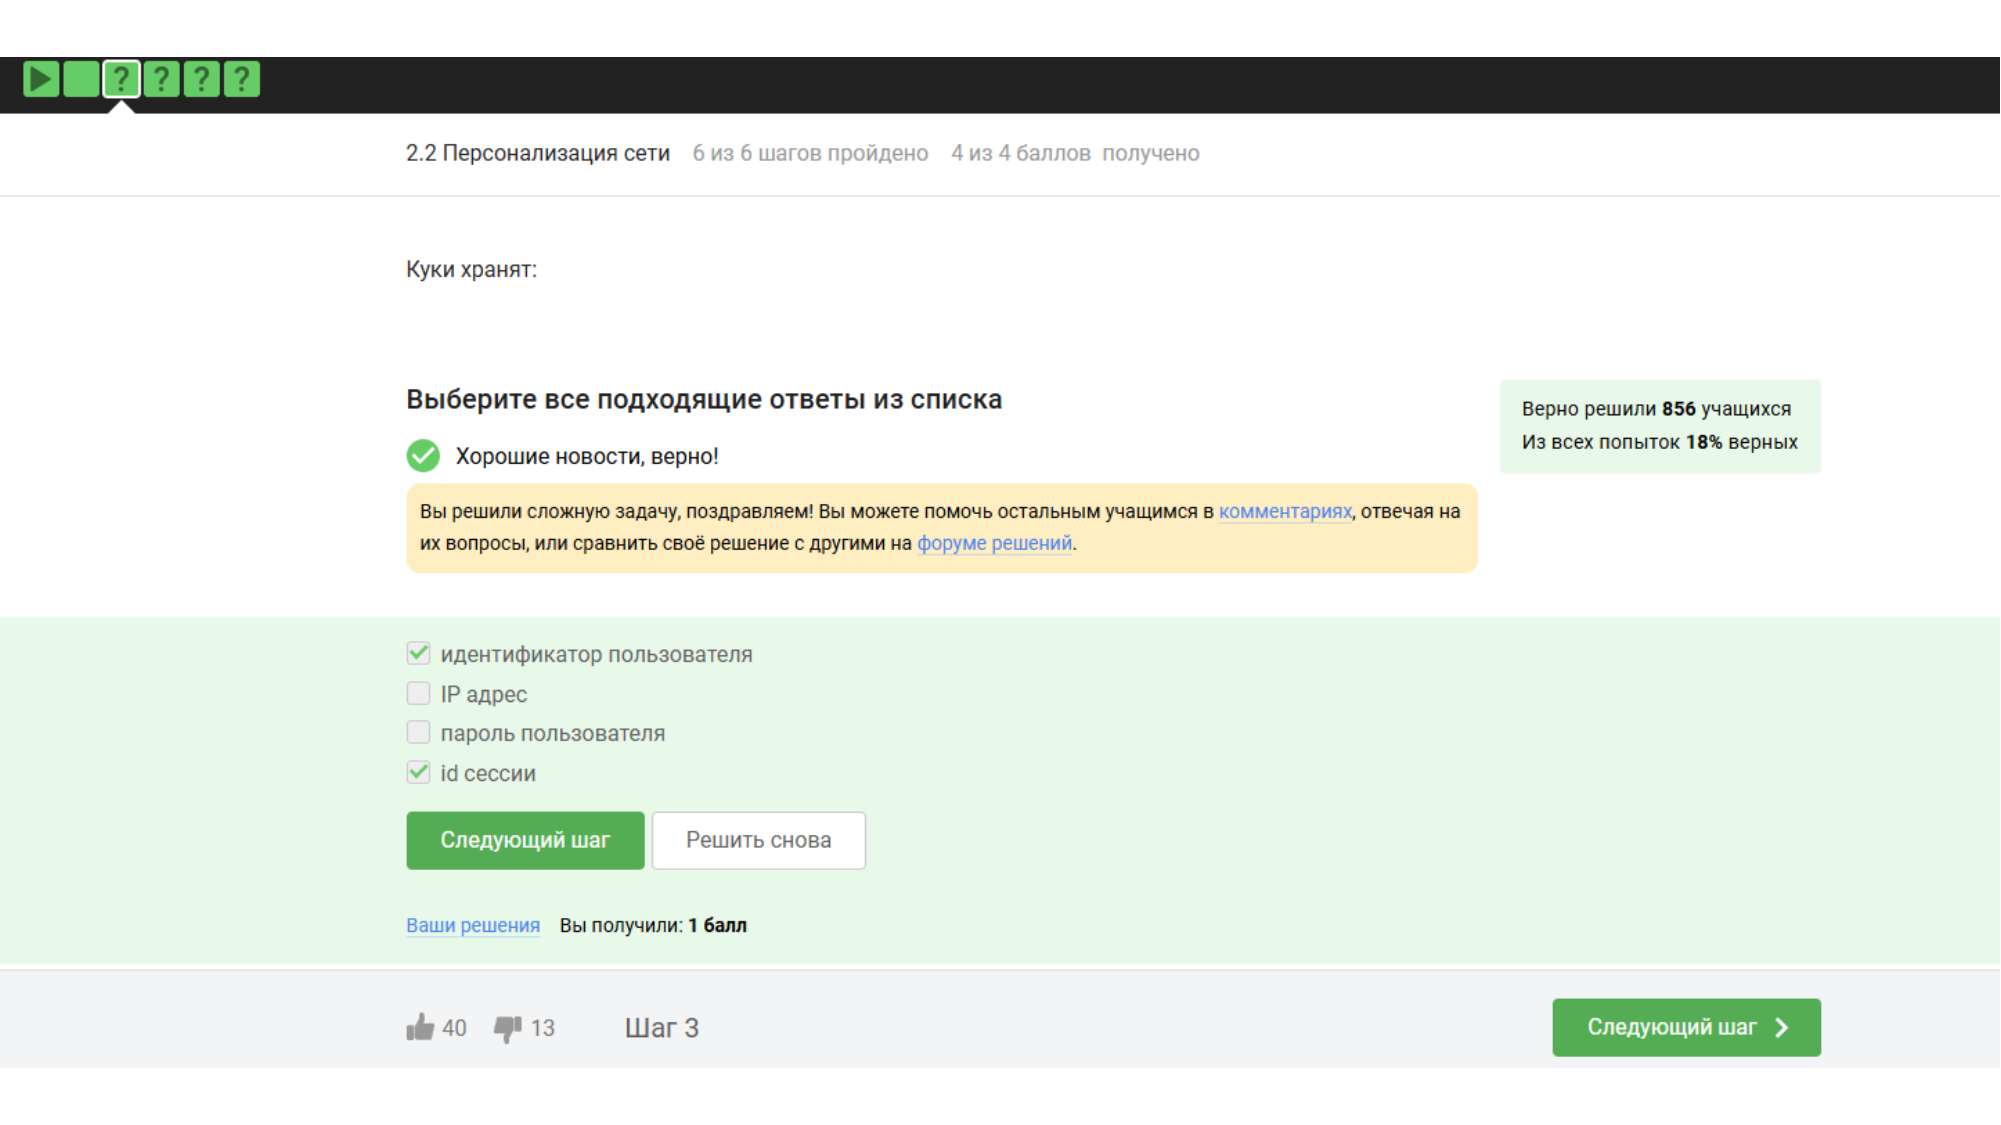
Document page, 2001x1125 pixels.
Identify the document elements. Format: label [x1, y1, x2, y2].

picture [0, 56, 2000, 1069]
